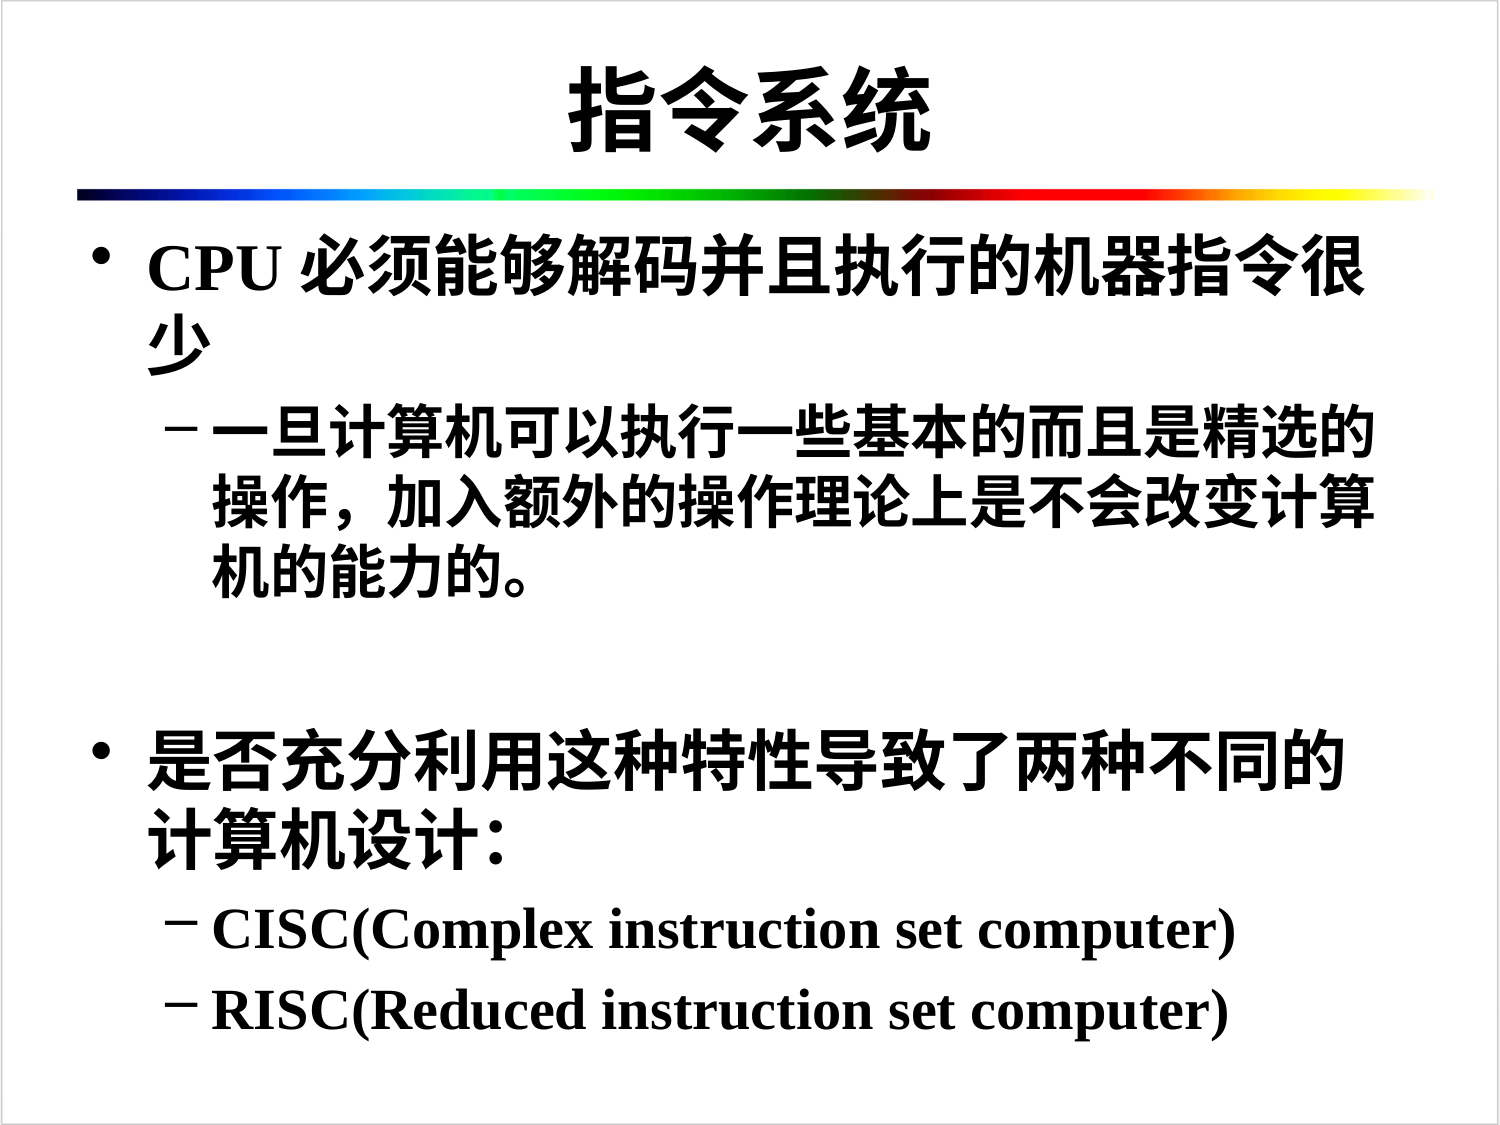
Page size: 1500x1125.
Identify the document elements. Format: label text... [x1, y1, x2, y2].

title 指令系统 [75, 45, 1425, 216]
picture [0, 0, 1500, 1125]
list CPU必须能够解码并且执行的机器指令很少 一旦计算机可以执行一些基本的而且是精选的操作，加入额外的操作理论上是不会改变计算机的能力的。 是否充分利用这种特性导致了两种不同的计算机设计： CISC(Complex instruction set computer) RISC(Reduced instruction set computer) [75, 216, 1425, 959]
